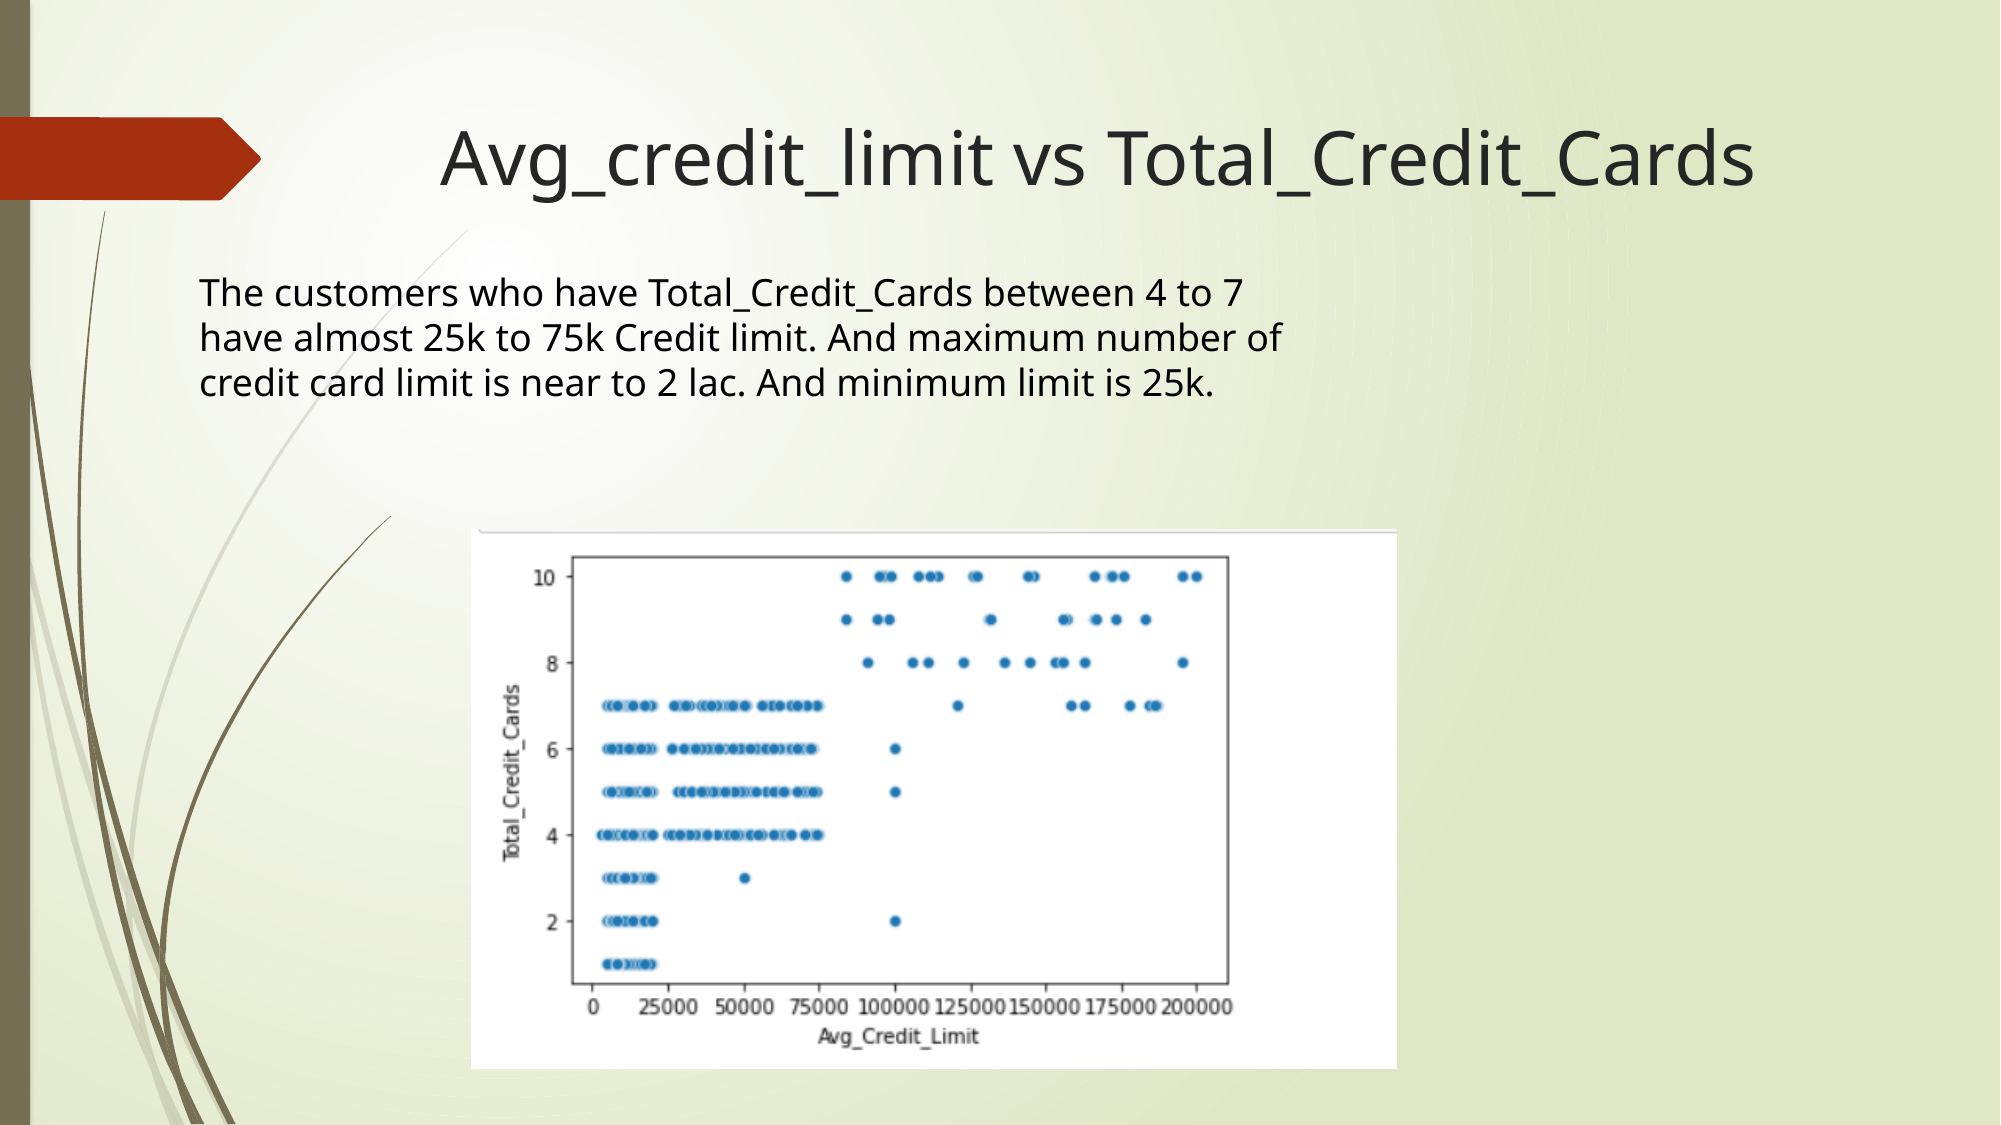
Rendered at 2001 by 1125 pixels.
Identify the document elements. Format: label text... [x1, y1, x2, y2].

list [470, 529, 1397, 1070]
text_box The customers who have Total_Credit_Cards between 4 to 7 have almost 25k to 75k Credit limit. And maximum number of credit card limit is near to 2 lac. And minimum limit is 25k. [184, 262, 1323, 412]
title Avg_credit_limit vs Total_Credit_Cards [425, 102, 1888, 313]
